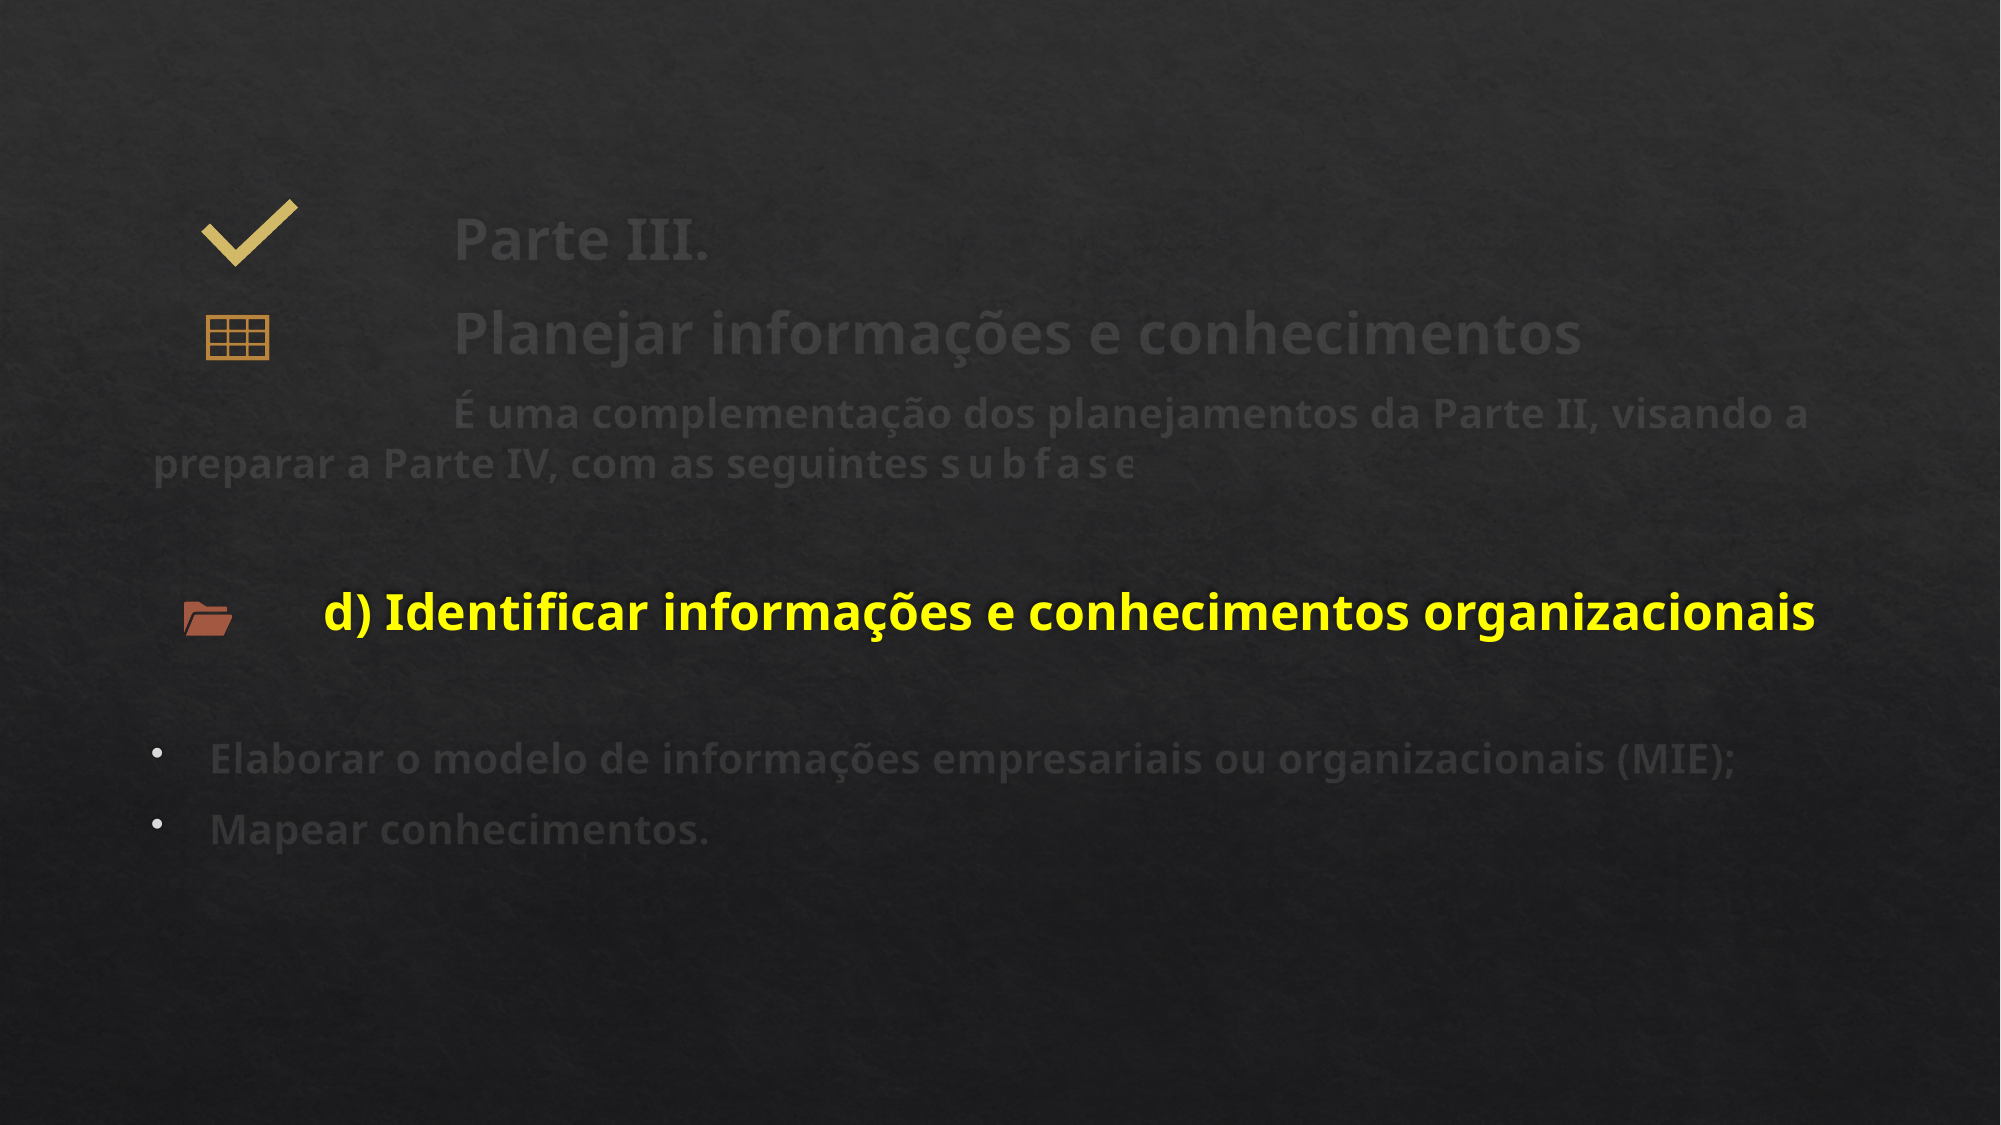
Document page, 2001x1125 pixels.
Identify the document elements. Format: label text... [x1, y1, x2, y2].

text_box [177, 588, 239, 649]
list Parte III. Planejar informações e conhecimentos É uma complementação dos planejamentos da Parte II, visando a preparar a Parte IV, com as seguintes subfases: d) Identificar informações e conhecimentos organizacionais Elaborar o modelo de informações empresariais ou organizacionais (MIE); Mapear conhecimentos. [137, 99, 1863, 1014]
text_box [198, 298, 276, 378]
text_box [198, 181, 301, 284]
